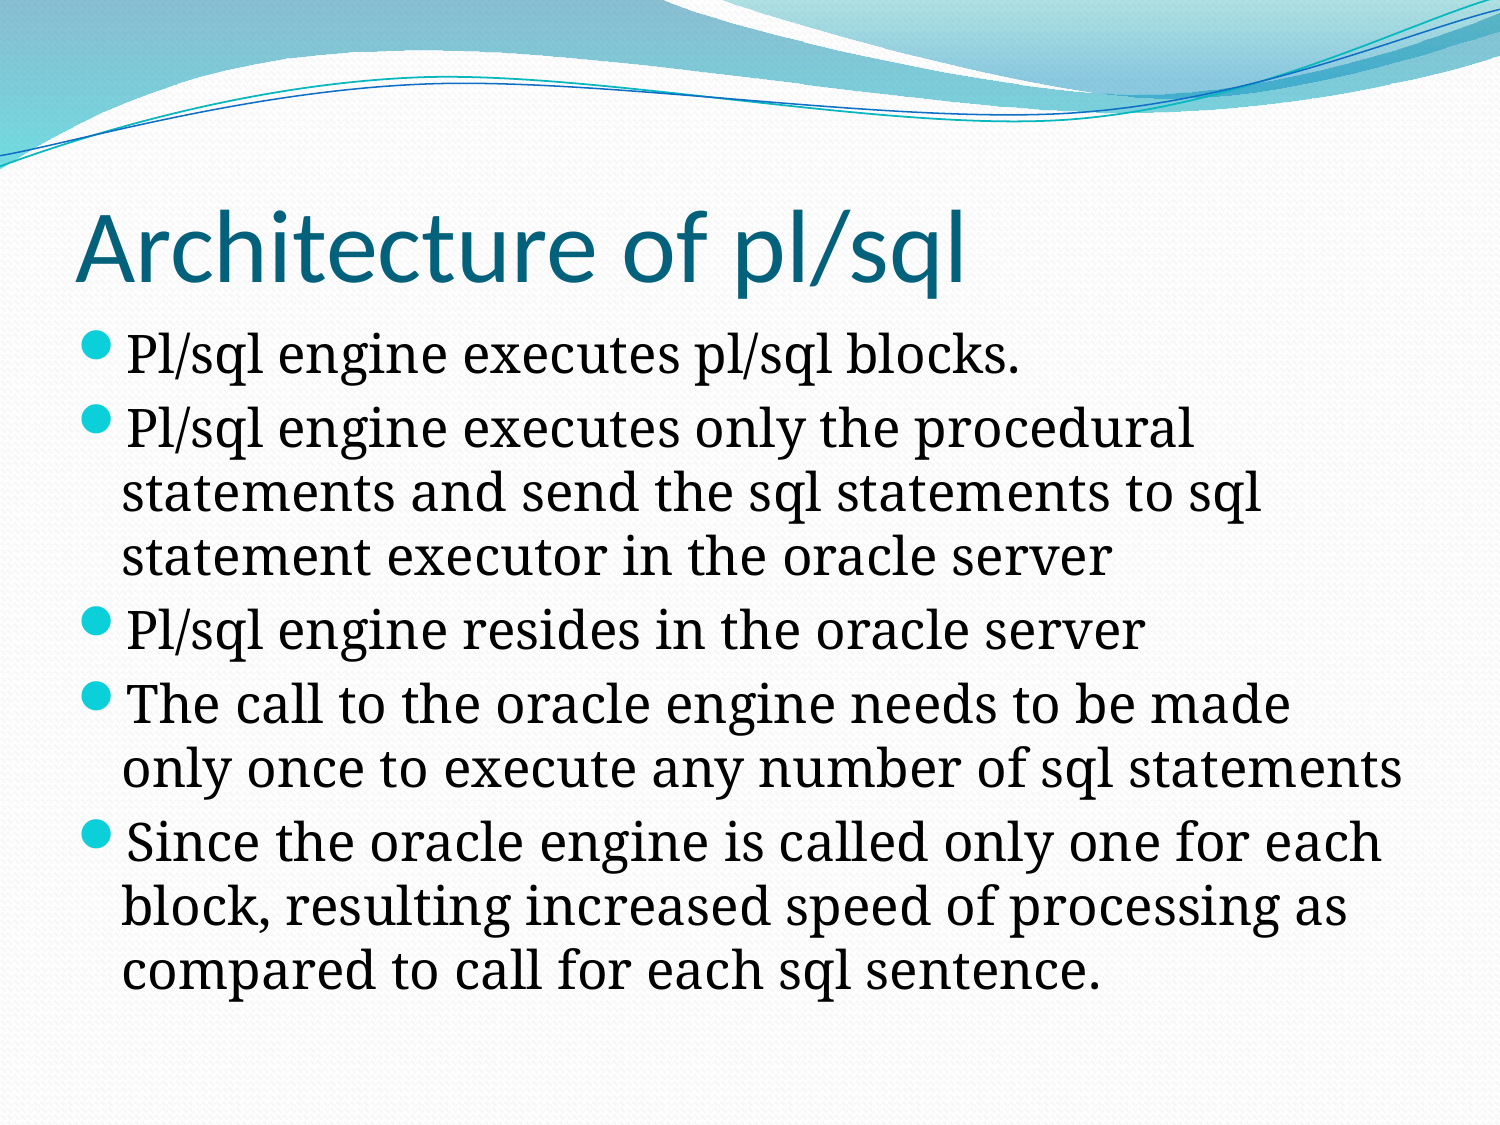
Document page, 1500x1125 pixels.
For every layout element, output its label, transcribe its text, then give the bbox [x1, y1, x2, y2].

list Pl/sql engine executes pl/sql blocks. Pl/sql engine executes only the procedural statements and send the sql statements to sql statement executor in the oracle server Pl/sql engine resides in the oracle server The call to the oracle engine needs to be made only once to execute any number of sql statements Since the oracle engine is called only one for each block, resulting increased speed of processing as compared to call for each sql sentence. [62, 312, 1425, 1033]
title Architecture of pl/sql [75, 115, 1425, 303]
